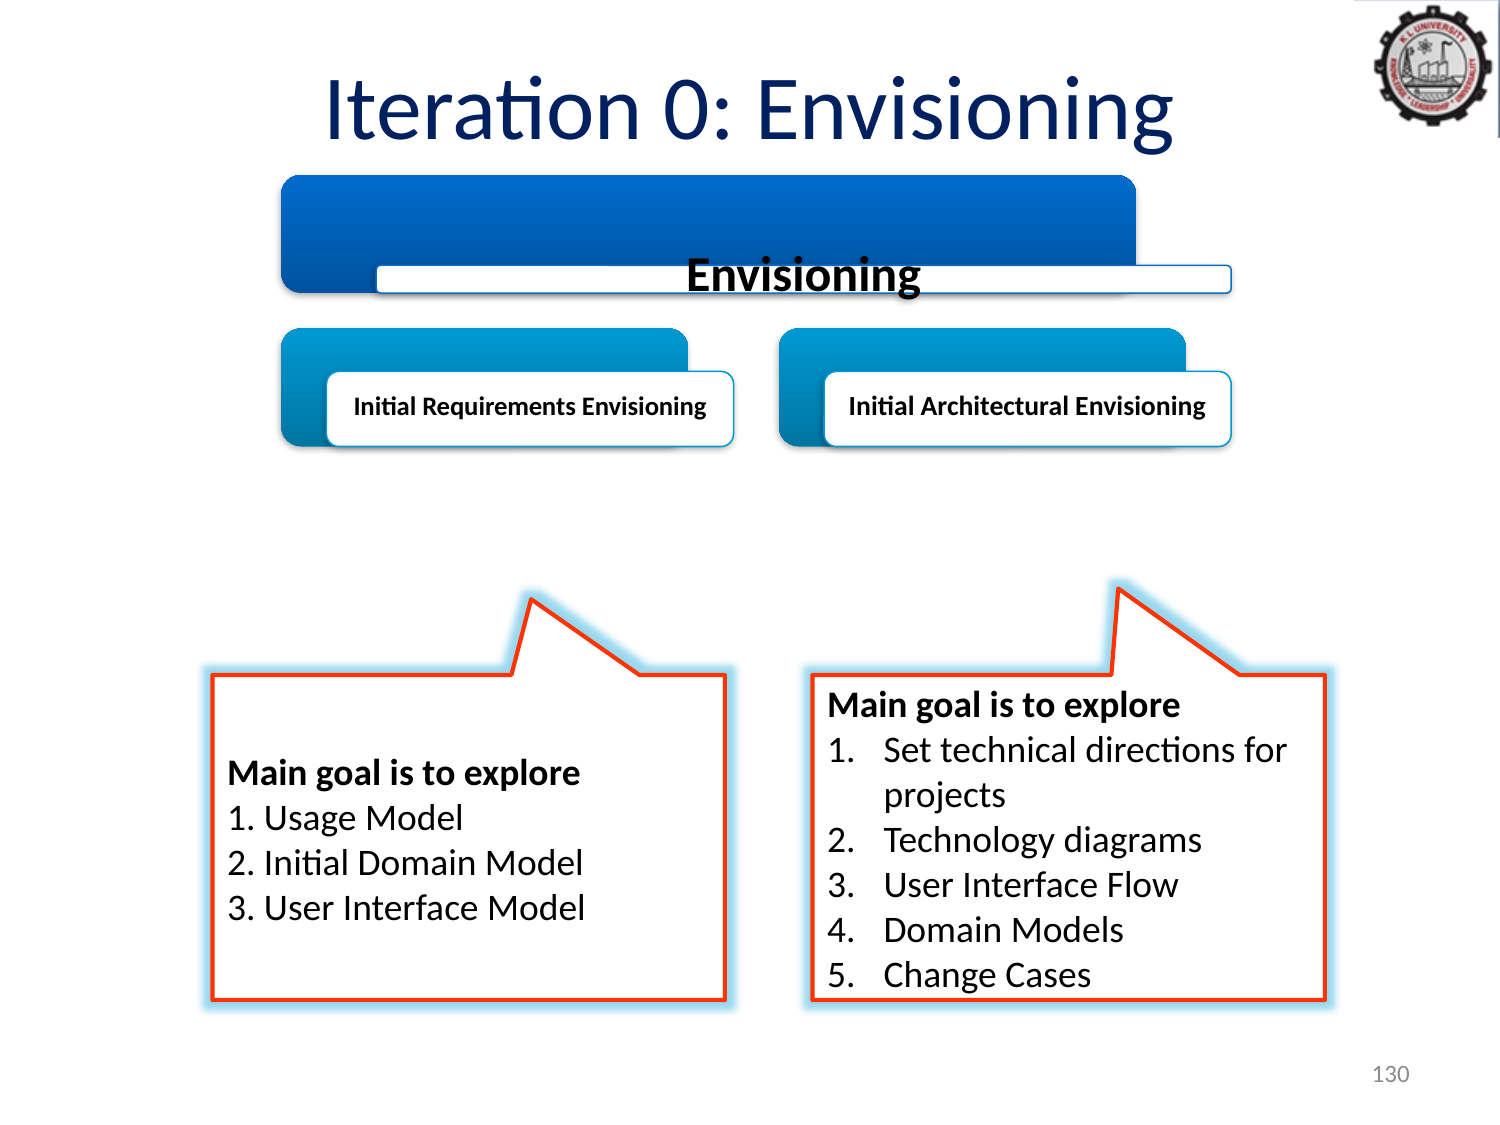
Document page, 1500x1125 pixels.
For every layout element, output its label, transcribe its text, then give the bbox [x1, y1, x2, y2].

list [162, 174, 1351, 601]
title Iteration 0: Envisioning [75, 37, 1425, 168]
text_box Main goal is to explore Set technical directions for projects Technology diagrams User Interface Flow Domain Models Change Cases [810, 610, 1327, 1003]
text_box Main goal is to explore 1. Usage Model 2. Initial Domain Model 3. User Interface Model [210, 610, 727, 1003]
picture [1354, 0, 1500, 138]
slide_number 130 [1074, 1042, 1425, 1103]
